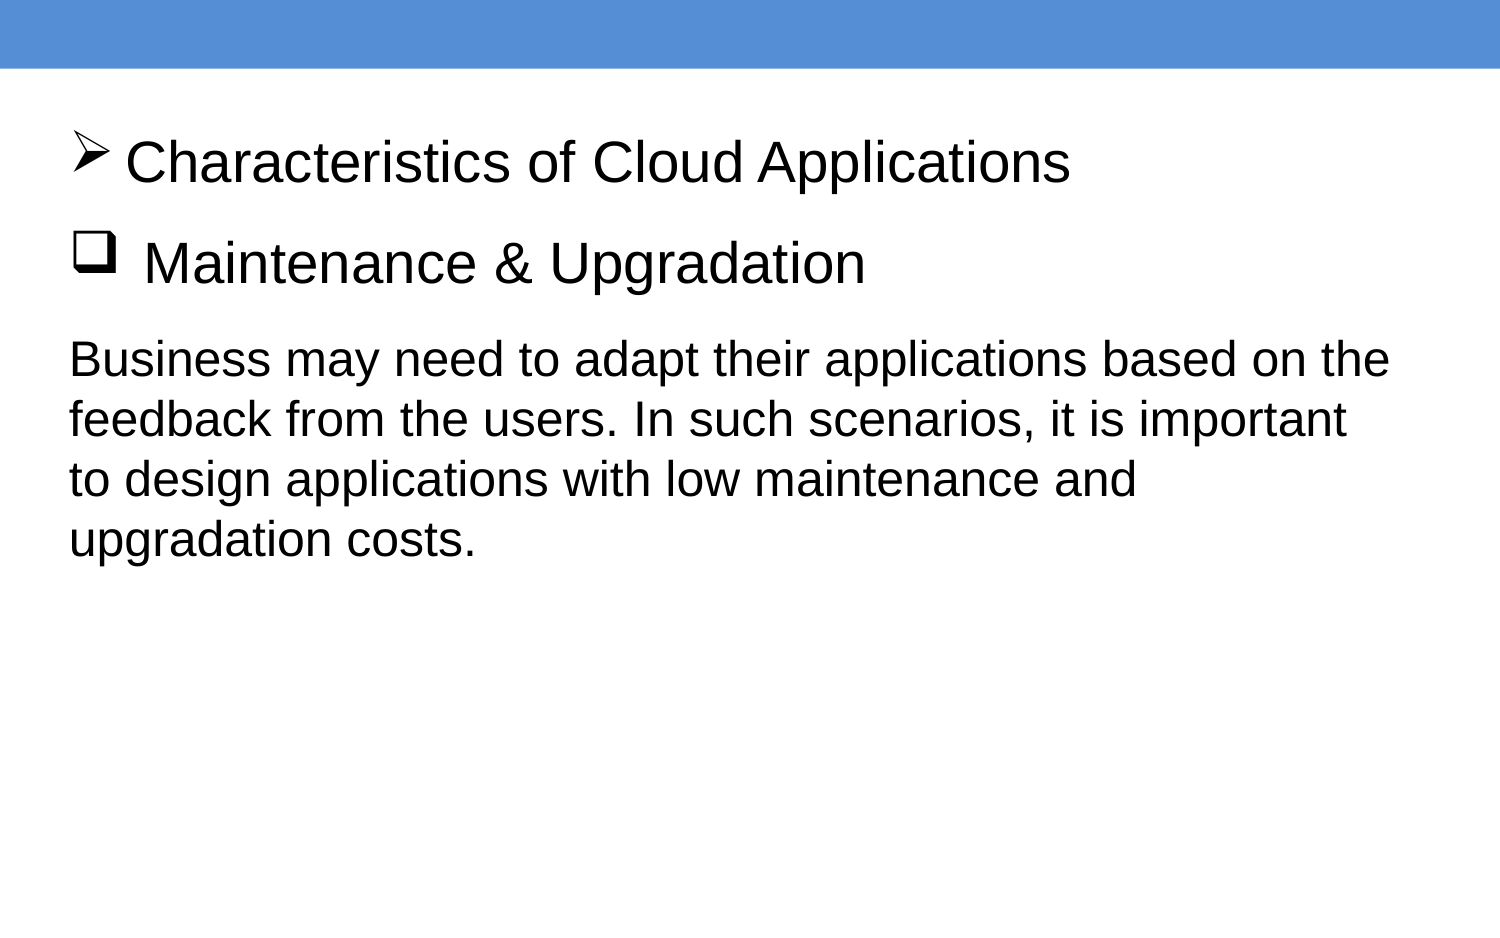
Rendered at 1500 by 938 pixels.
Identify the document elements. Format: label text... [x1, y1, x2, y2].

text_box Characteristics of Cloud Applications Maintenance & Upgradation Business may need to adapt their applications based on the feedback from the users. In such scenarios, it is important to design applications with low maintenance and upgradation costs. [54, 116, 1414, 574]
text_box [0, 0, 1500, 69]
